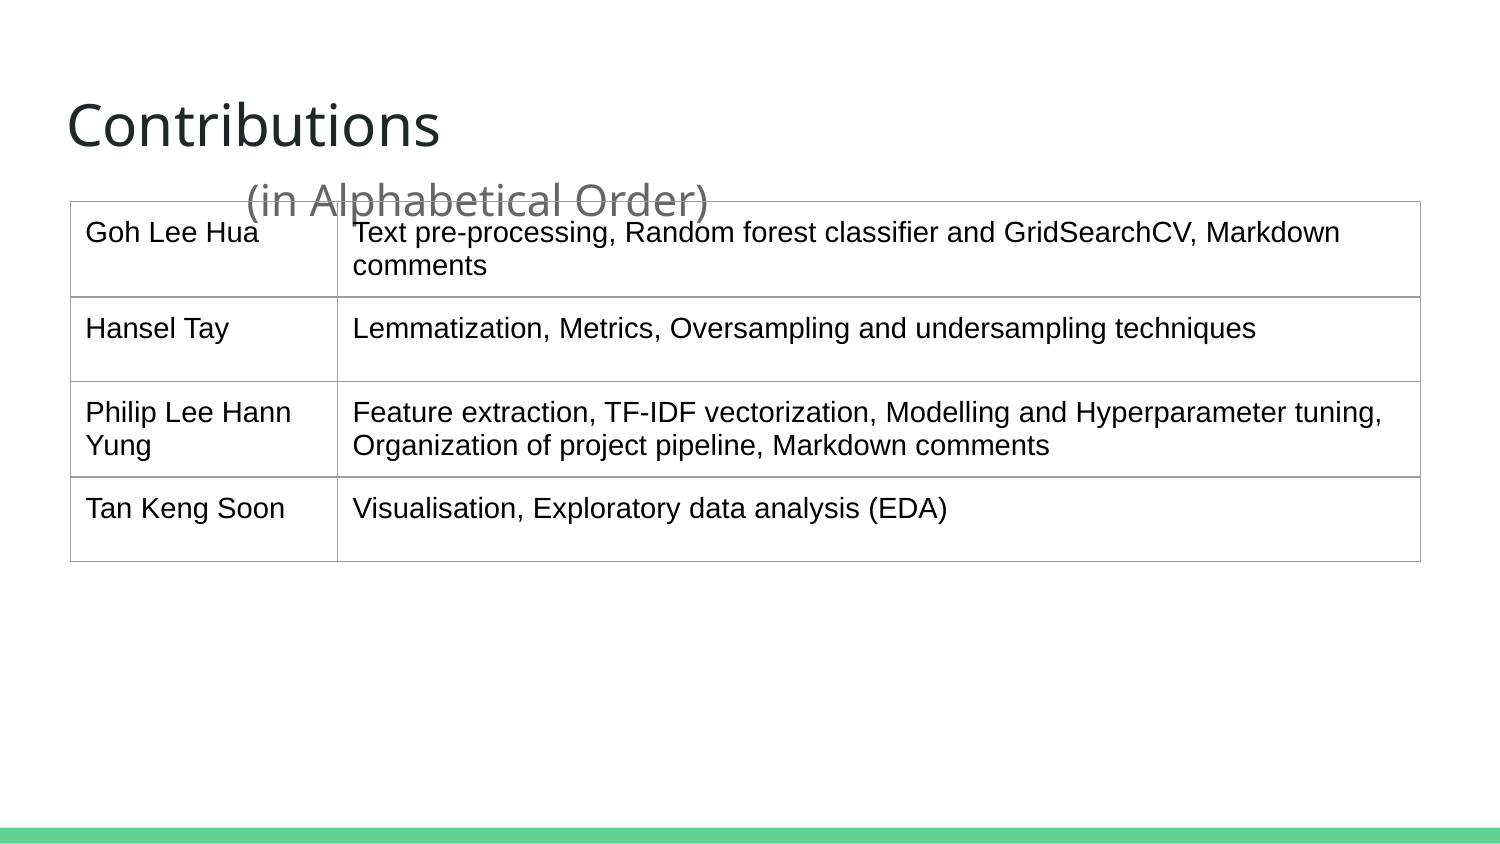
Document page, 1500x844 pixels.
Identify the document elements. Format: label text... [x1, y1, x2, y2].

table_cell Philip Lee Hann Yung [71, 382, 337, 476]
table_cell Visualisation, Exploratory data analysis (EDA) [338, 478, 1420, 561]
table_cell Feature extraction, TF-IDF vectorization, Modelling and Hyperparameter tuning, Organization of project pipeline, Markdown comments [338, 382, 1420, 476]
table_header Goh Lee Hua [71, 202, 337, 296]
table_cell Lemmatization, Metrics, Oversampling and undersampling techniques [338, 298, 1420, 381]
table_cell Tan Keng Soon [71, 478, 337, 561]
title Contributions (in Alphabetical Order) [51, 72, 1449, 167]
table_cell Hansel Tay [71, 298, 337, 381]
table_header Text pre-processing, Random forest classifier and GridSearchCV, Markdown comments [338, 202, 1420, 296]
